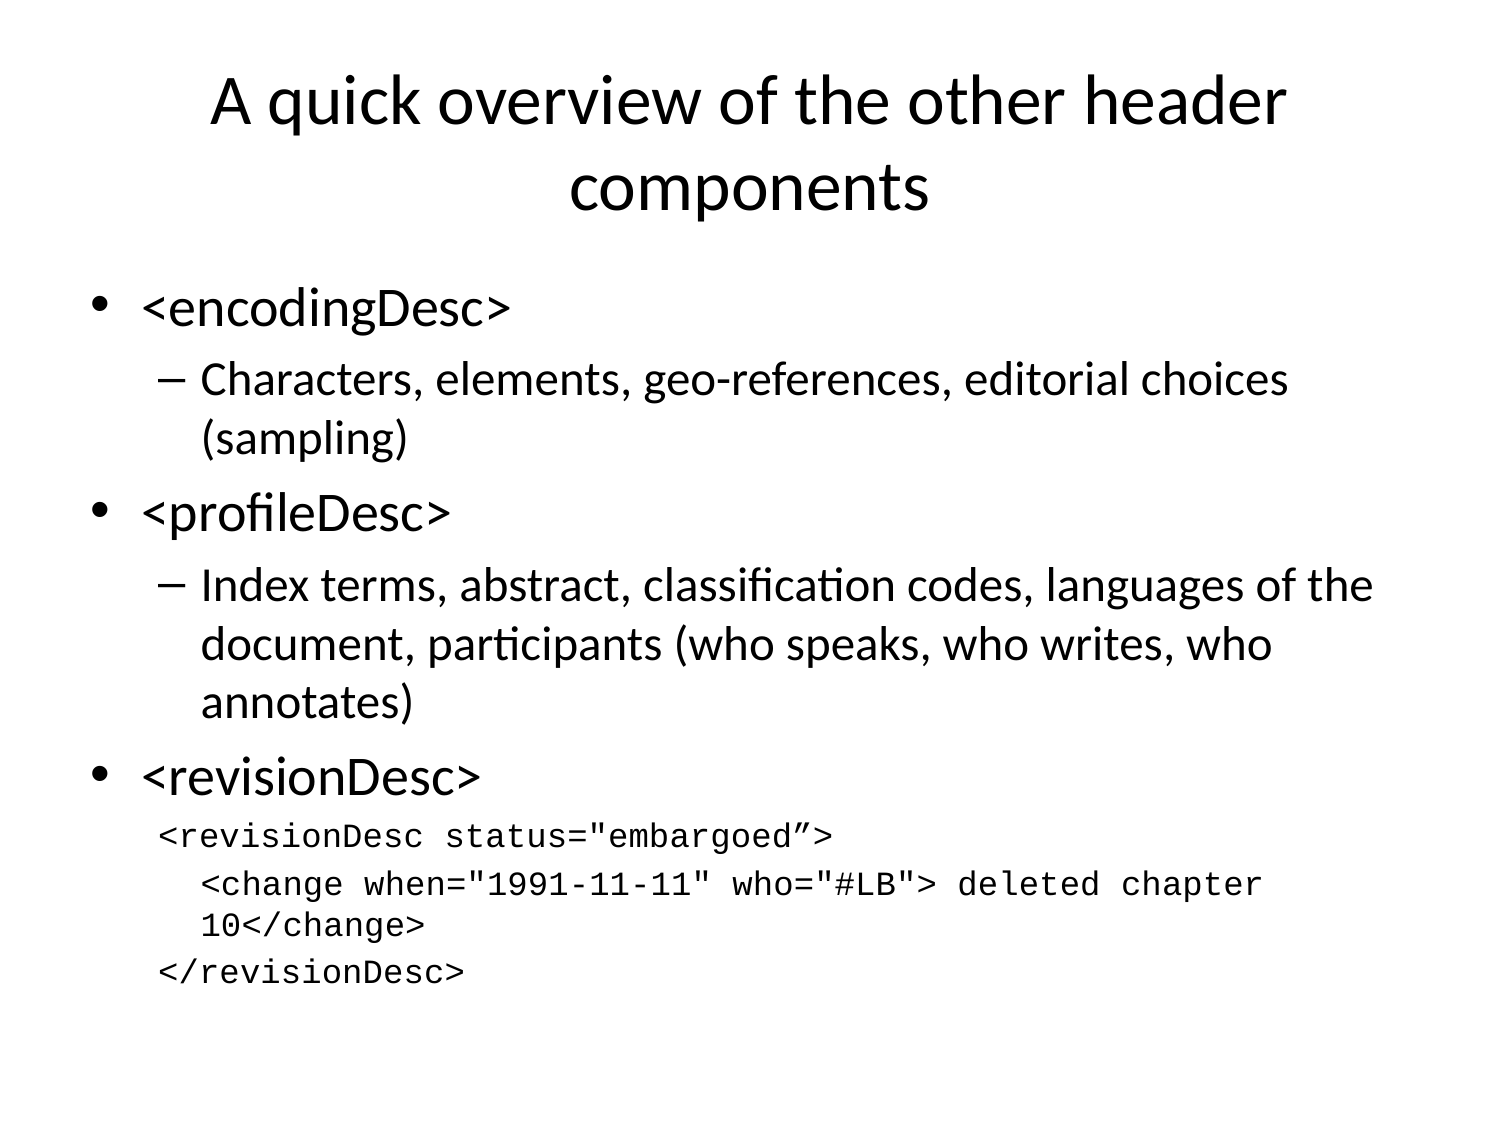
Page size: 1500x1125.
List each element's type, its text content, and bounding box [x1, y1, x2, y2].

list <encodingDesc> Characters, elements, geo-references, editorial choices (sampling) <profileDesc> Index terms, abstract, classification codes, languages of the document, participants (who speaks, who writes, who annotates) <revisionDesc> <revisionDesc status="embargoed”> <change when="1991-11-11" who="#LB"> deleted chapter 10</change> </revisionDesc> [75, 262, 1425, 1005]
title A quick overview of the other header components [75, 45, 1425, 233]
